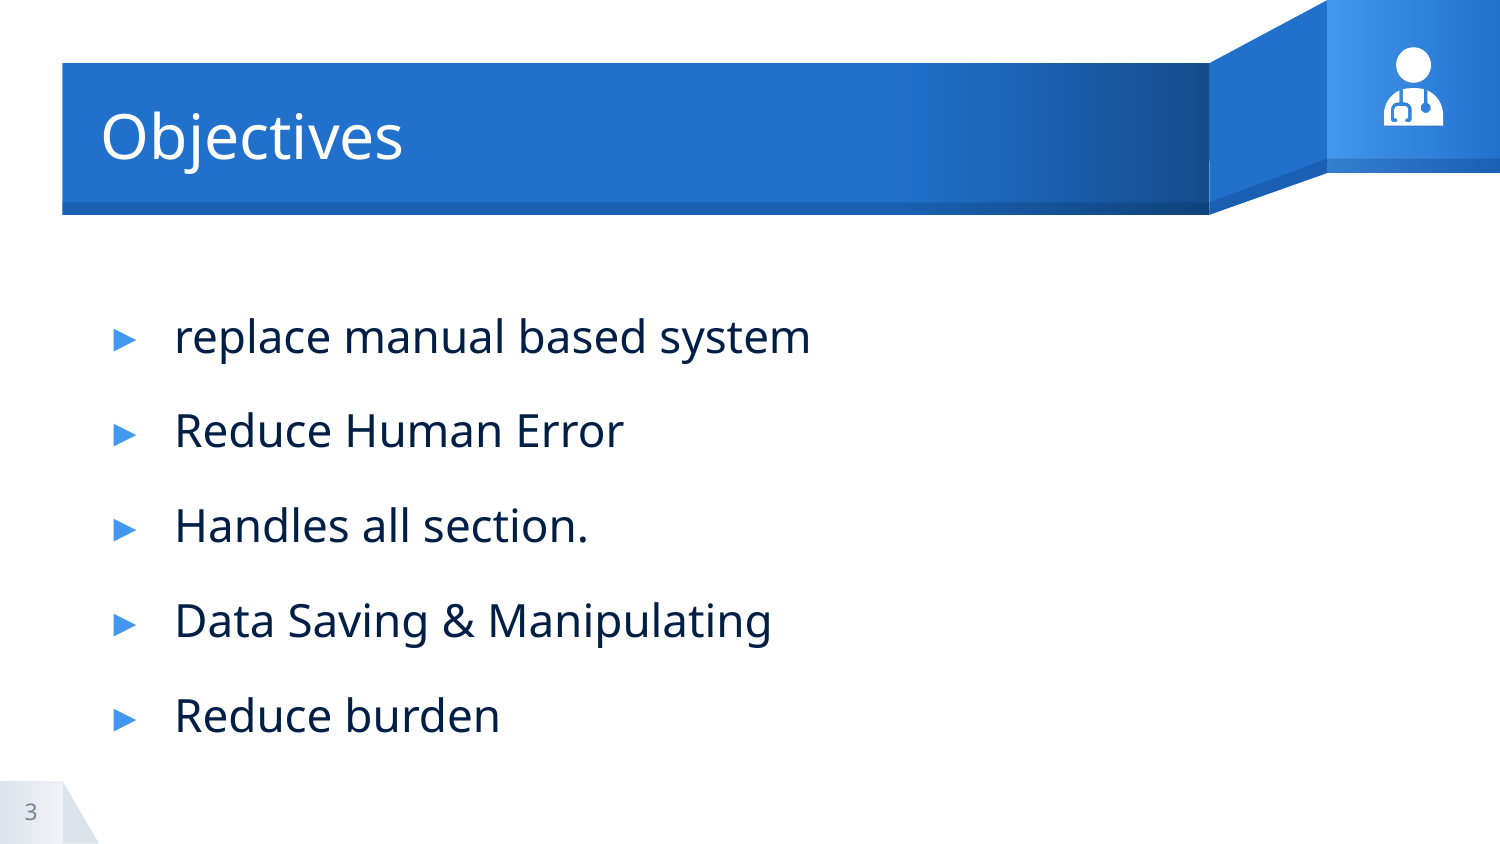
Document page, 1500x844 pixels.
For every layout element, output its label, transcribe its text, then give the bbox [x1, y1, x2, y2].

list replace manual based system Reduce Human Error Handles all section. Data Saving & Manipulating Reduce burden [99, 279, 867, 726]
slide_number 3 [0, 781, 63, 844]
title Objectives [100, 64, 1210, 215]
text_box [1383, 47, 1444, 126]
